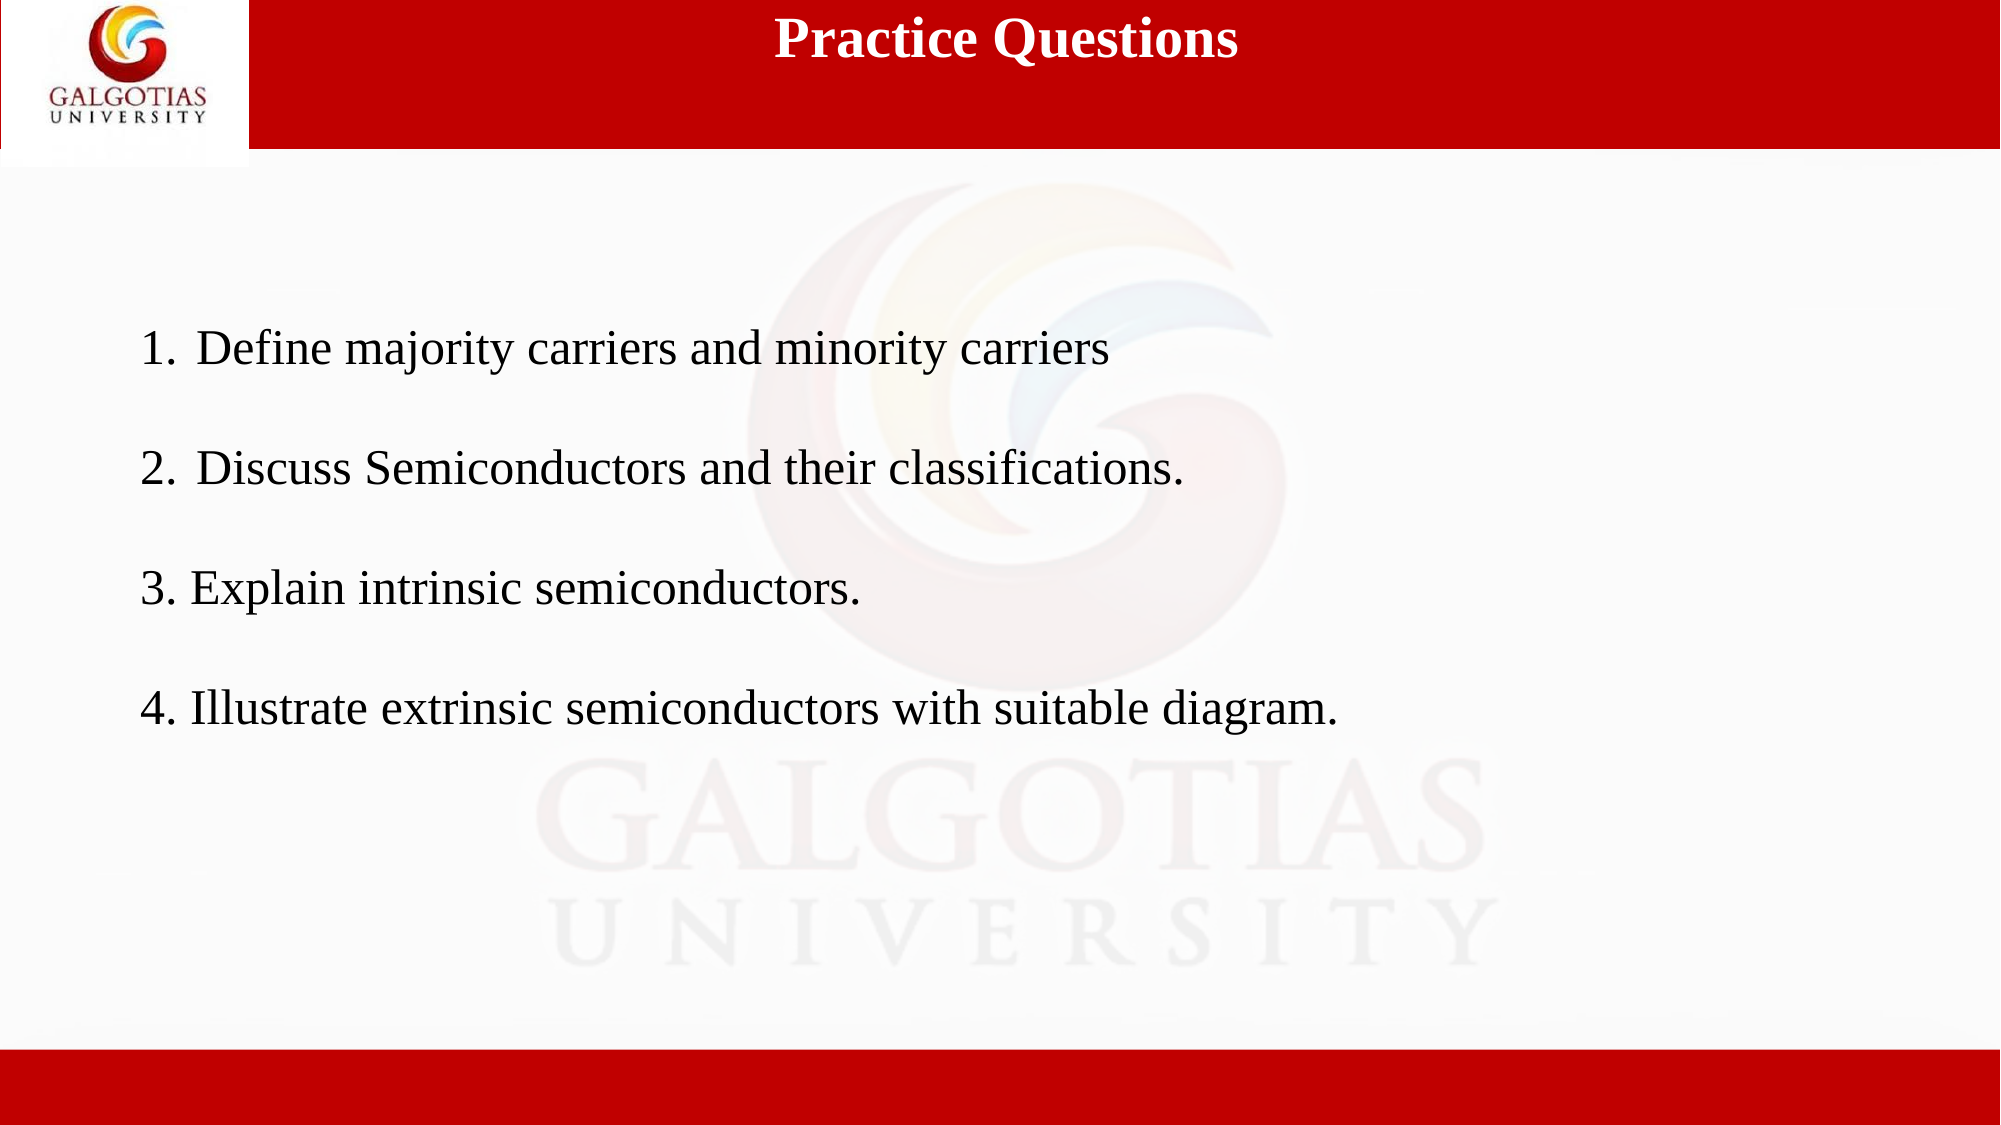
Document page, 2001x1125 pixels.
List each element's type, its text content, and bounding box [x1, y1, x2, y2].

text_box [0, 1049, 2000, 1122]
picture [1, 0, 249, 167]
text_box Define majority carriers and minority carriers Discuss Semiconductors and their classifications. 3. Explain intrinsic semiconductors. 4. Illustrate extrinsic semiconductors with suitable diagram. [125, 201, 1860, 802]
text_box Practice Questions [249, 0, 2000, 149]
